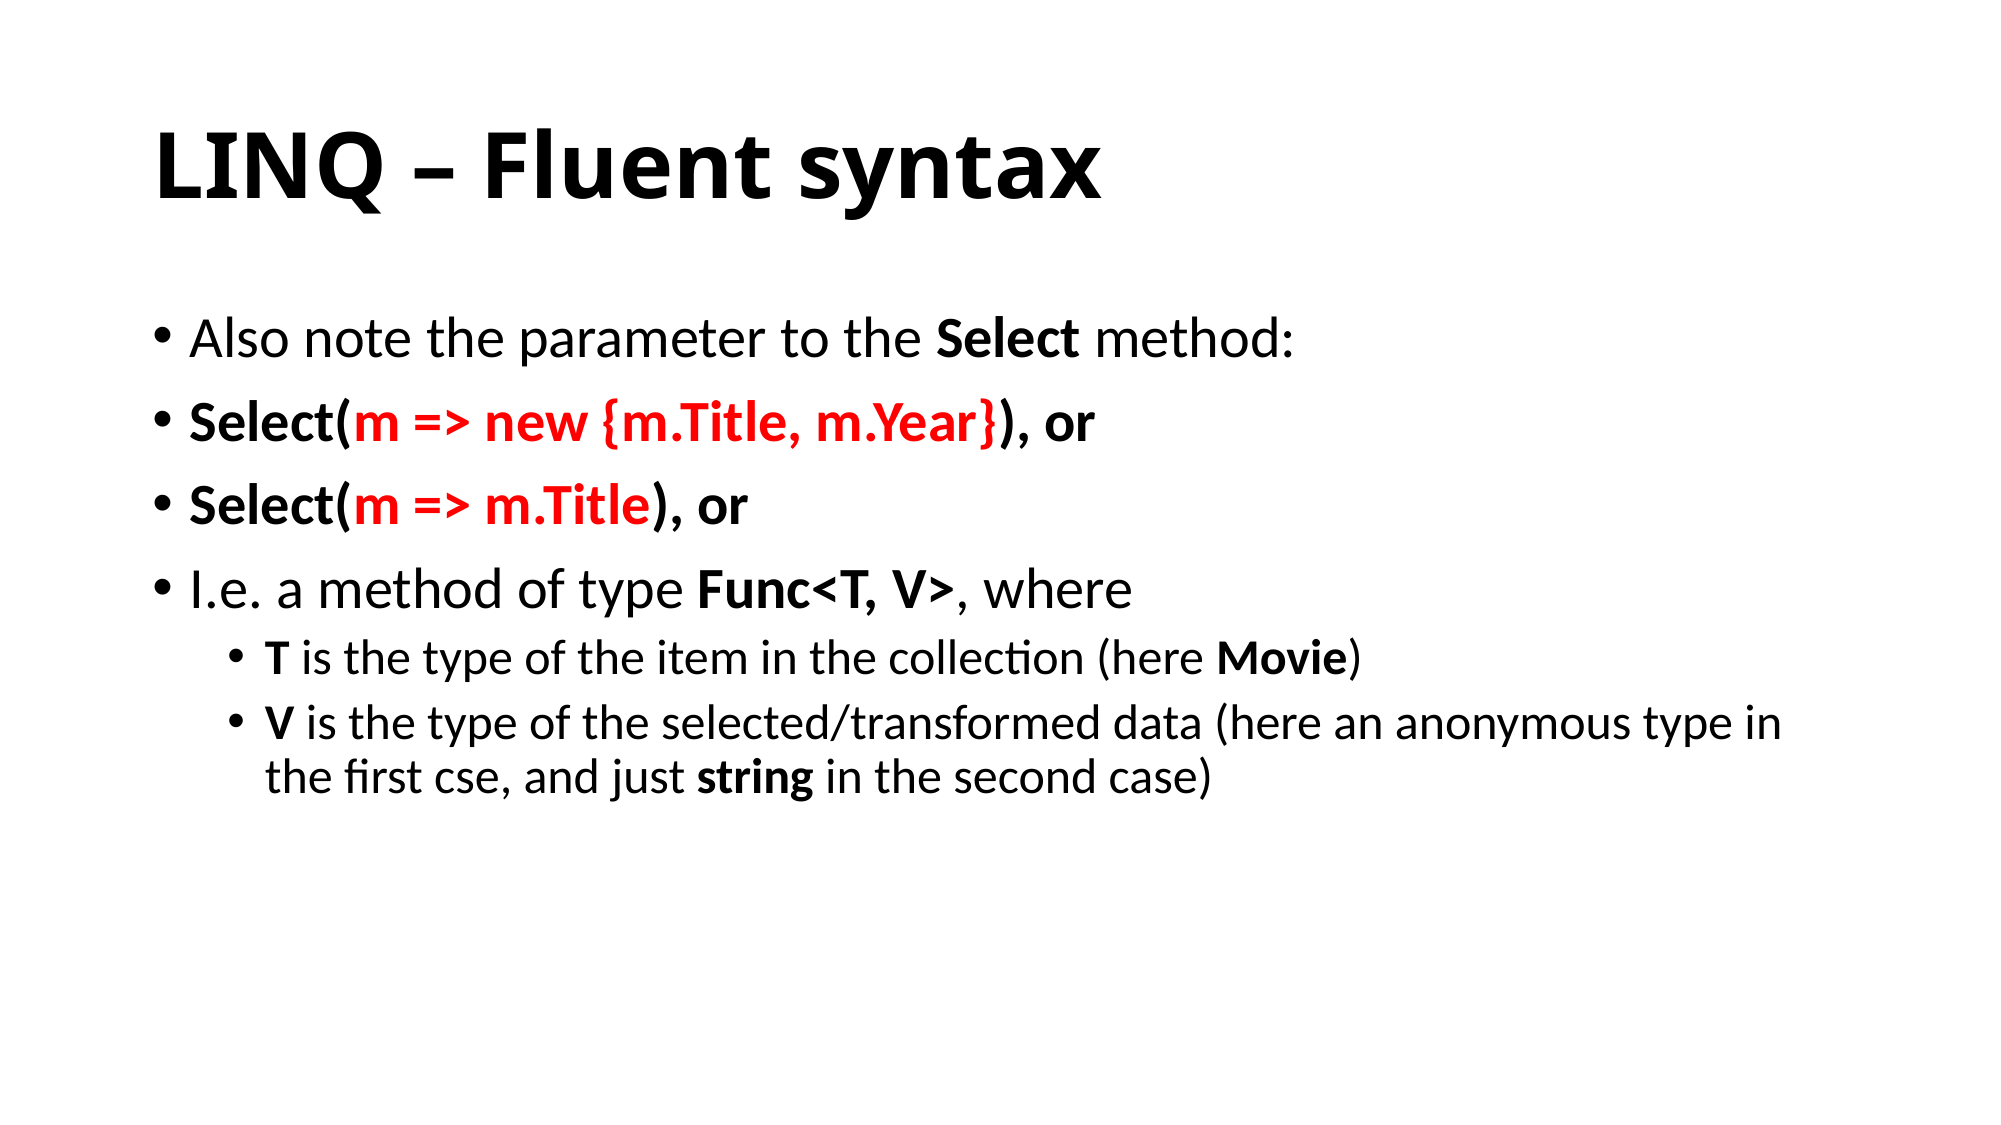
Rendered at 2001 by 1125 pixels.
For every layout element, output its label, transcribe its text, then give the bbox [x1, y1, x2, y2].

title LINQ – Fluent syntax [137, 59, 1863, 278]
list Also note the parameter to the Select method: Select(m => new {m.Title, m.Year}), or Select(m => m.Title), or I.e. a method of type Func<T, V>, where T is the type of the item in the collection (here Movie) V is the type of the selected/transformed data (here an anonymous type in the first cse, and just string in the second case) [137, 299, 1863, 1014]
